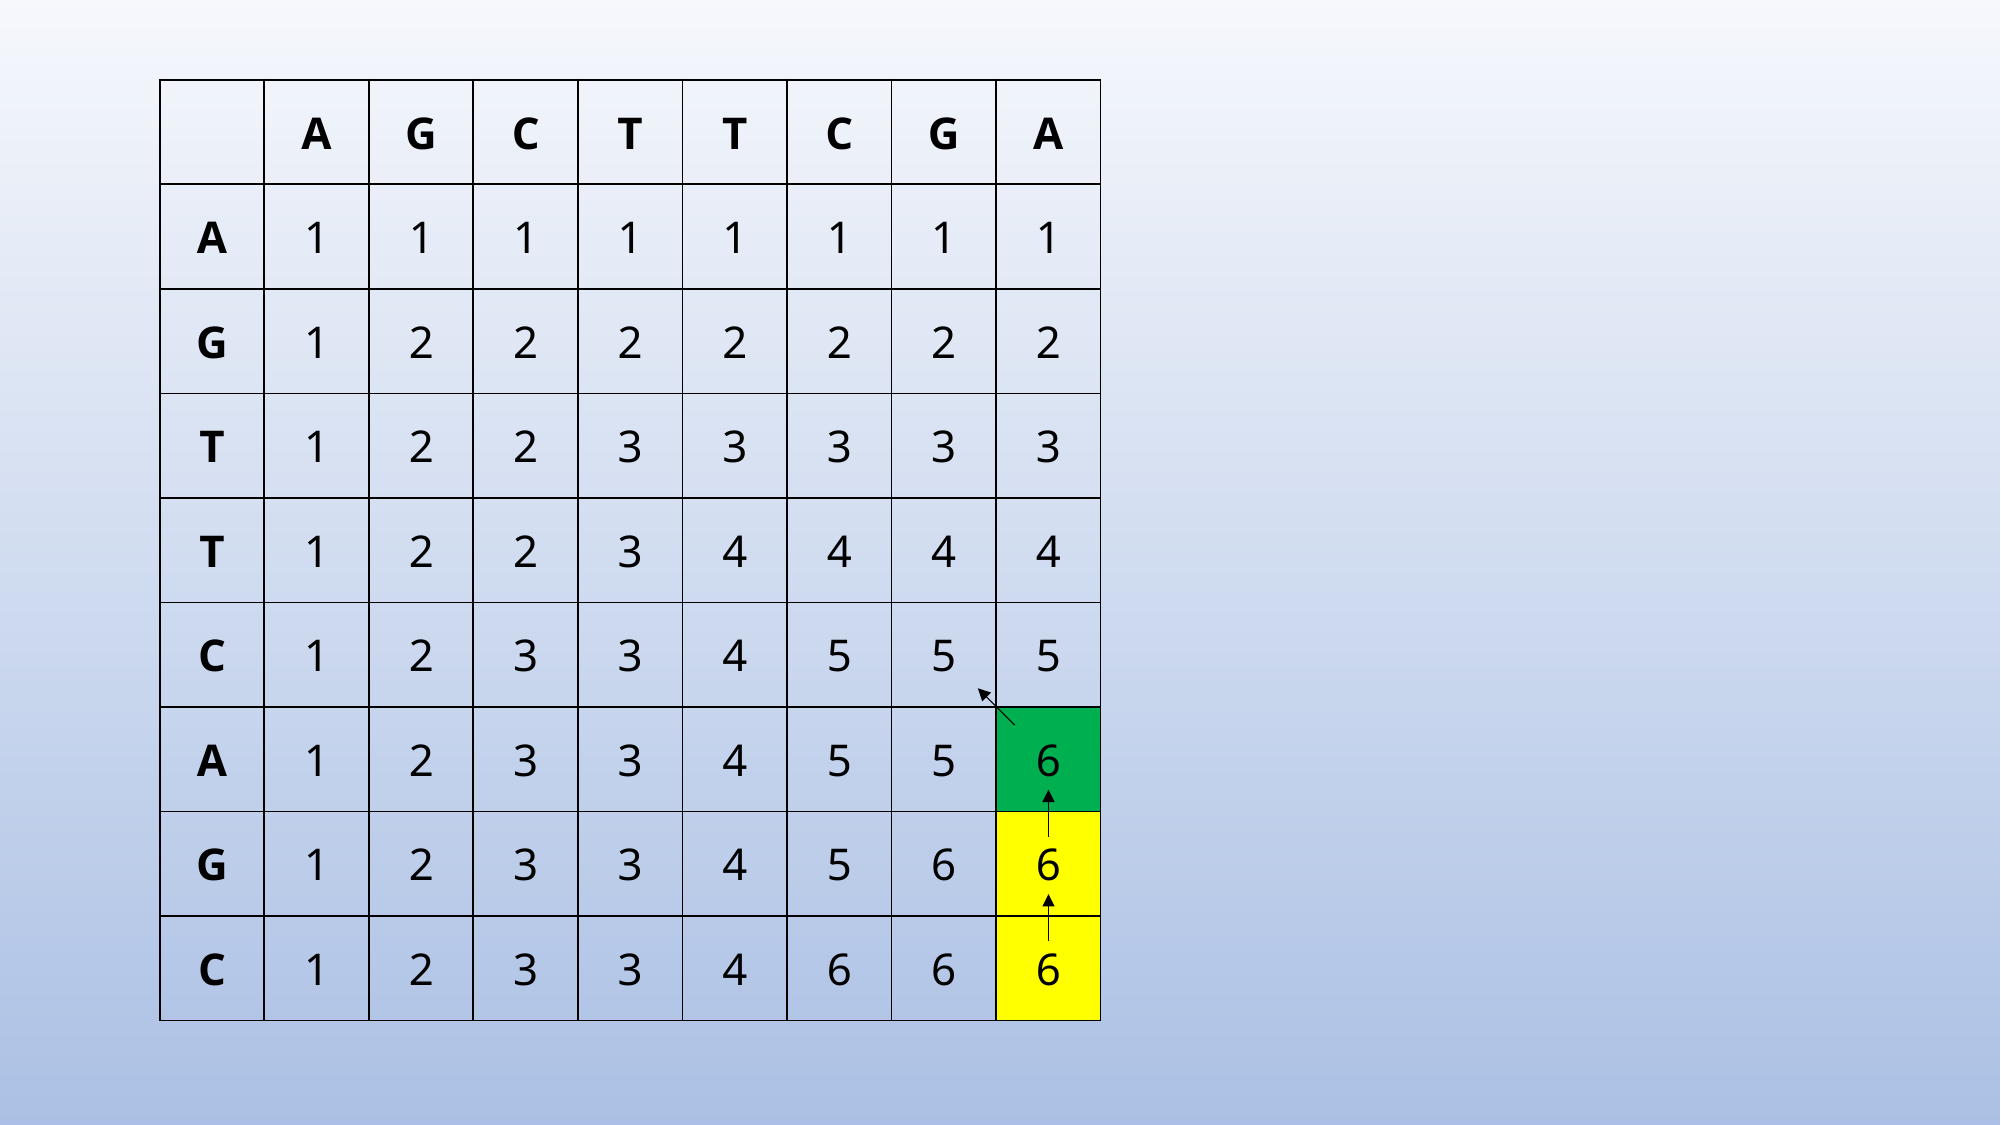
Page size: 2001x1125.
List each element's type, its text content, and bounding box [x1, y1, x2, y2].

table_cell 2 [370, 603, 472, 706]
table_cell 2 [370, 499, 472, 602]
table_cell A [161, 708, 263, 811]
table_cell 1 [265, 603, 368, 706]
table_cell 4 [683, 603, 786, 706]
table_cell 1 [265, 290, 368, 393]
table_cell 1 [265, 185, 368, 288]
table_cell 3 [474, 708, 577, 811]
table_cell 3 [579, 499, 682, 602]
table_cell 4 [683, 812, 786, 915]
table_cell 1 [997, 185, 1100, 288]
table_cell 1 [579, 185, 682, 288]
table_cell G [161, 812, 263, 915]
table_cell 4 [683, 917, 786, 1020]
table_cell 2 [370, 708, 472, 811]
table_header C [788, 81, 891, 183]
table_cell 6 [892, 812, 995, 915]
table_cell 1 [683, 185, 786, 288]
table_cell 5 [997, 603, 1100, 706]
table_cell G [161, 290, 263, 393]
table_cell 1 [265, 917, 368, 1020]
table_cell 3 [579, 812, 682, 915]
table_cell 5 [788, 603, 891, 706]
table_cell A [161, 185, 263, 288]
table_header A [997, 81, 1100, 183]
table_header G [892, 81, 995, 183]
table_cell 3 [474, 603, 577, 706]
table_cell 3 [579, 708, 682, 811]
table_cell 5 [788, 812, 891, 915]
table_cell 1 [265, 394, 368, 497]
table_cell 1 [474, 185, 577, 288]
table_cell 1 [265, 708, 368, 811]
table_cell 4 [683, 499, 786, 602]
table_cell 1 [892, 185, 995, 288]
table_cell C [161, 917, 263, 1020]
table_header T [579, 81, 682, 183]
table_cell 5 [892, 708, 995, 811]
table_cell 3 [788, 394, 891, 497]
table_cell 2 [683, 290, 786, 393]
table_cell T [161, 394, 263, 497]
table_cell 3 [579, 603, 682, 706]
table_header G [370, 81, 472, 183]
table_cell 4 [892, 499, 995, 602]
table_cell 2 [370, 394, 472, 497]
table_cell 4 [997, 499, 1100, 602]
table_cell 6 [788, 917, 891, 1020]
table_cell 1 [265, 812, 368, 915]
table_cell 3 [579, 394, 682, 497]
table_cell 4 [683, 708, 786, 811]
table_header T [683, 81, 786, 183]
table_header [161, 81, 263, 183]
table_cell 1 [788, 185, 891, 288]
table_cell 5 [892, 603, 995, 706]
table_cell 2 [370, 290, 472, 393]
table_cell T [161, 499, 263, 602]
table_cell 3 [474, 917, 577, 1020]
table_cell 2 [474, 499, 577, 602]
table_cell 6 [997, 917, 1100, 1020]
table_cell 3 [683, 394, 786, 497]
table_cell 5 [788, 708, 891, 811]
table_cell 2 [997, 290, 1100, 393]
table_cell 1 [265, 499, 368, 602]
table_cell 3 [997, 394, 1100, 497]
table_header A [265, 81, 368, 183]
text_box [977, 688, 1015, 725]
table_cell 2 [370, 812, 472, 915]
table_cell 4 [788, 499, 891, 602]
table_cell C [161, 603, 263, 706]
table_cell 2 [370, 917, 472, 1020]
table_cell 3 [474, 812, 577, 915]
table_cell 2 [579, 290, 682, 393]
table_cell 2 [474, 394, 577, 497]
table_header C [474, 81, 577, 183]
table_cell 2 [474, 290, 577, 393]
table_cell 6 [997, 812, 1100, 915]
table_cell 3 [579, 917, 682, 1020]
table_cell 2 [892, 290, 995, 393]
table_cell 3 [892, 394, 995, 497]
table_cell 1 [370, 185, 472, 288]
table_cell 6 [892, 917, 995, 1020]
table_cell 2 [788, 290, 891, 393]
table_cell 6 [997, 708, 1100, 811]
